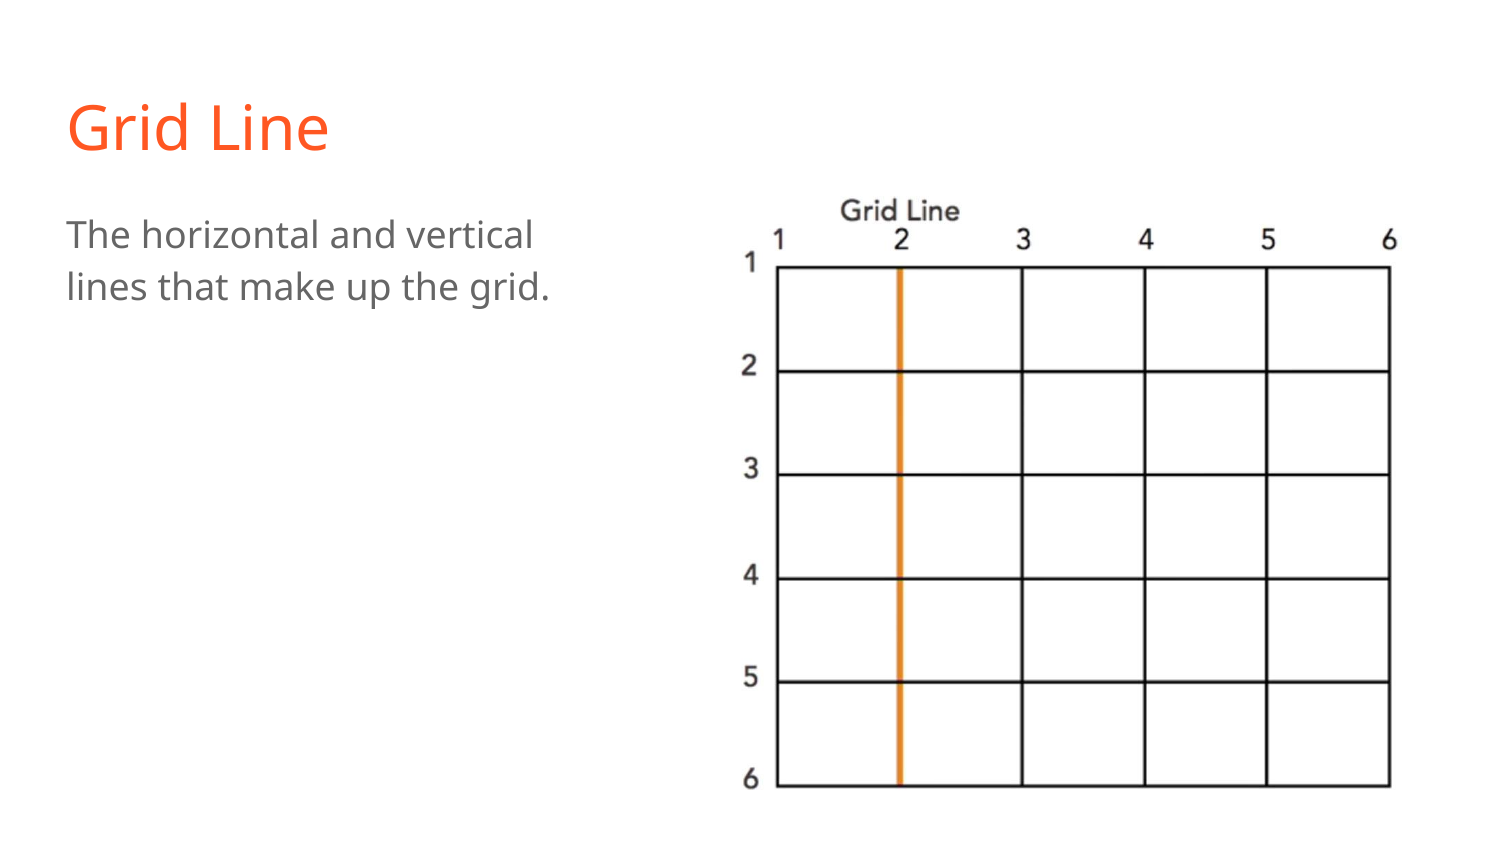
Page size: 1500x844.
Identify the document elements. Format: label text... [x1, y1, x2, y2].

picture [730, 184, 1407, 813]
title Grid Line [51, 72, 1449, 167]
list The horizontal and vertical lines that make up the grid. [51, 189, 605, 750]
